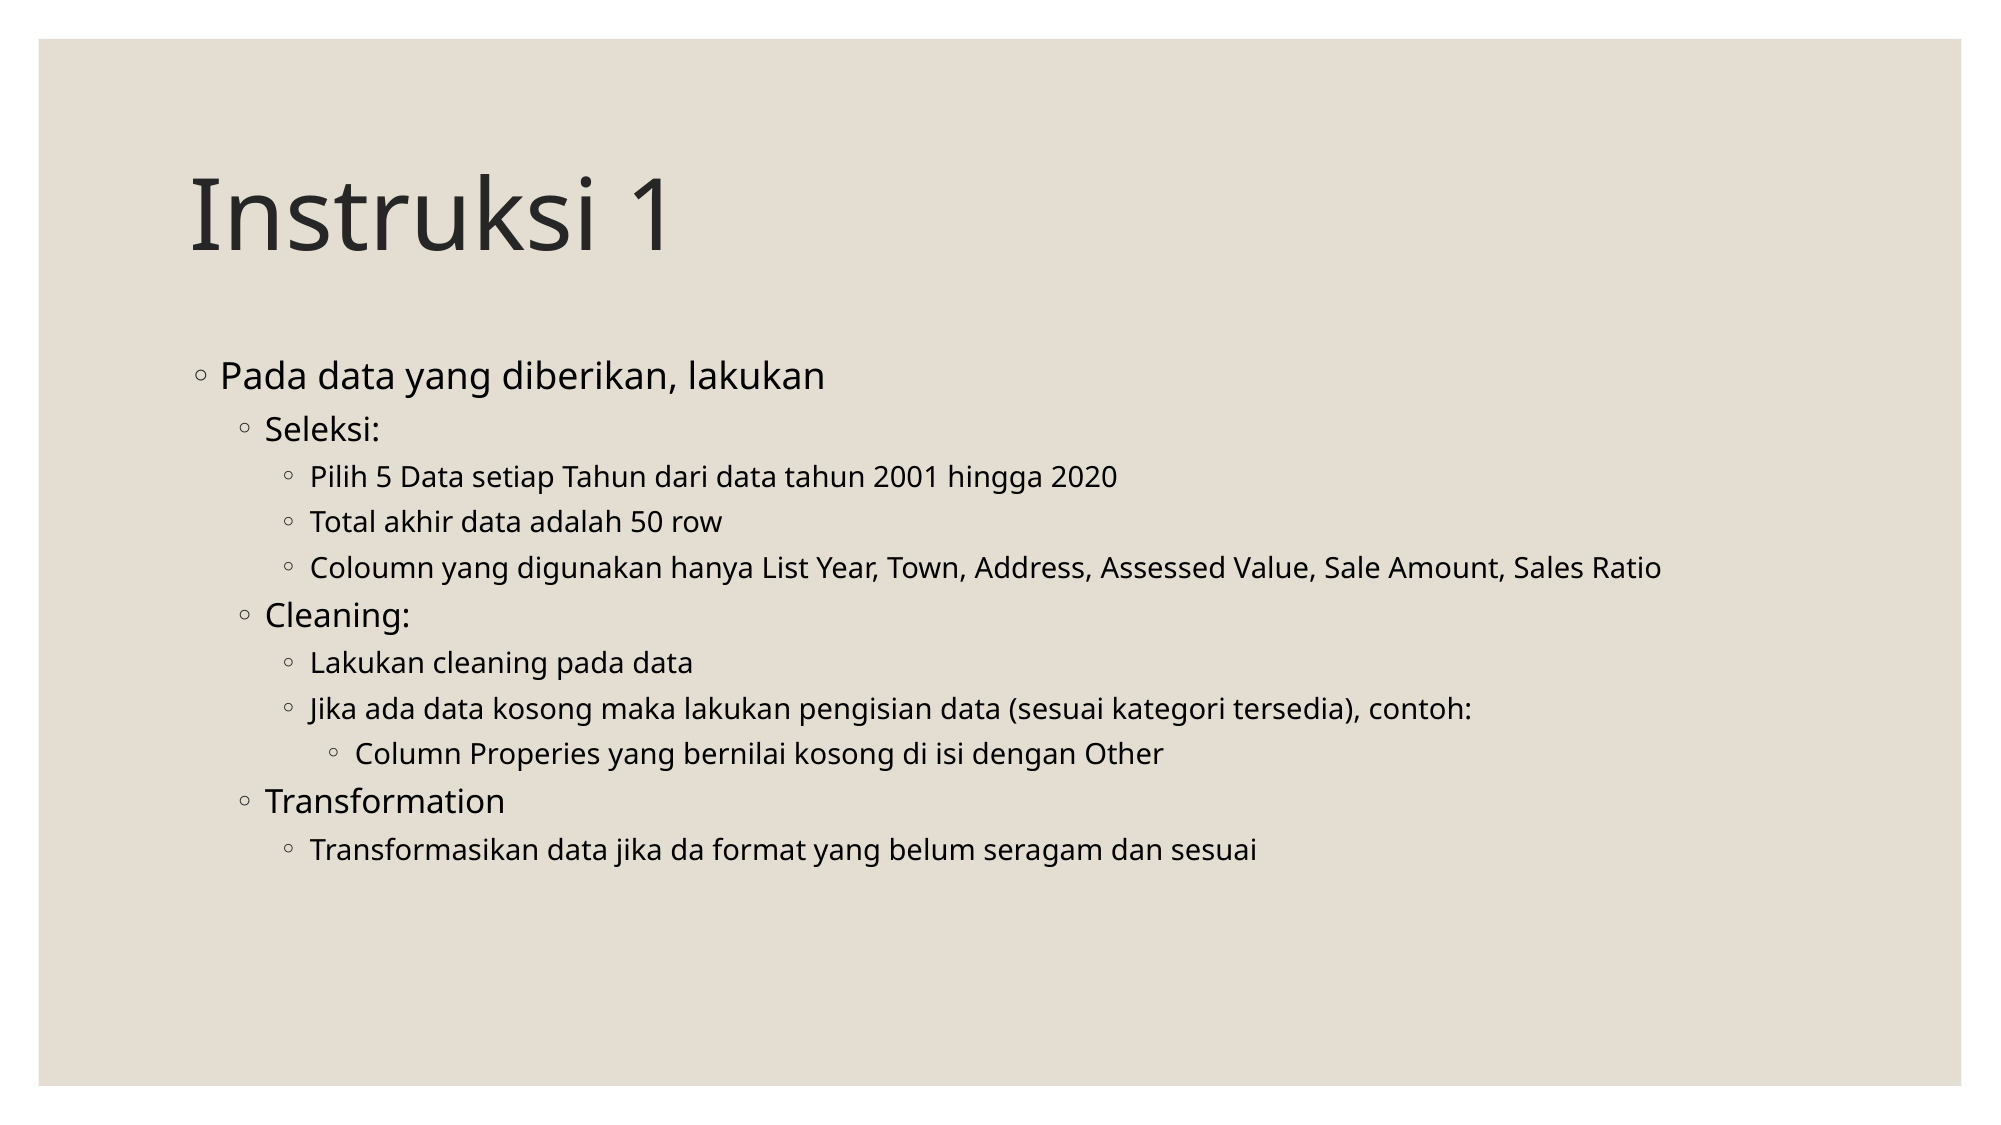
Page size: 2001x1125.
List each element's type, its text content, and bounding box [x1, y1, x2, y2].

list Pada data yang diberikan, lakukan Seleksi: Pilih 5 Data setiap Tahun dari data tahun 2001 hingga 2020 Total akhir data adalah 50 row Coloumn yang digunakan hanya List Year, Town, Address, Assessed Value, Sale Amount, Sales Ratio Cleaning: Lakukan cleaning pada data Jika ada data kosong maka lakukan pengisian data (sesuai kategori tersedia), contoh: Column Properies yang bernilai kosong di isi dengan Other Transformation Transformasikan data jika da format yang belum seragam dan sesuai [174, 345, 1825, 990]
title Instruksi 1 [174, 105, 1825, 331]
